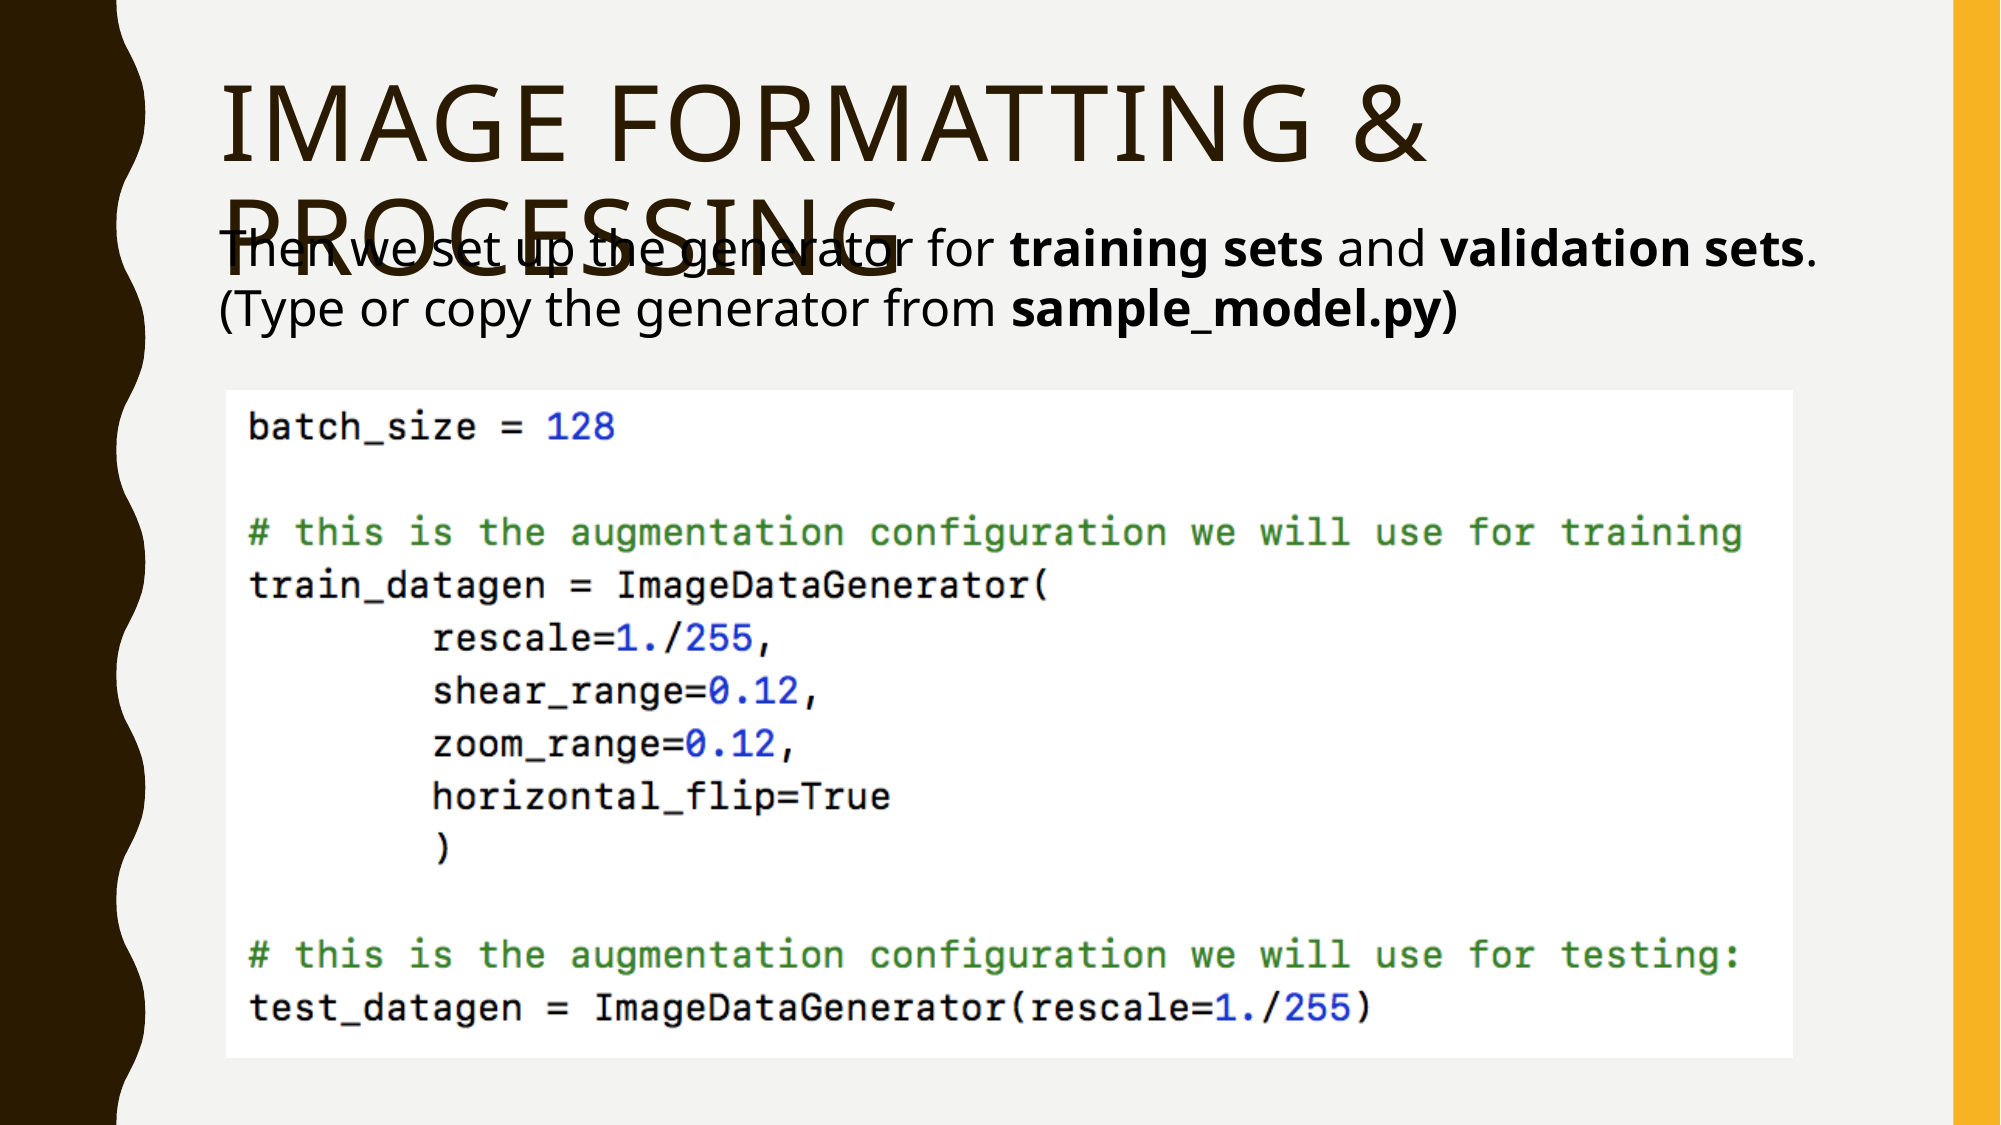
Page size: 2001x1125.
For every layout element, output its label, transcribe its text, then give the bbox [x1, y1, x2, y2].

text_box Then we set up the generator for training sets and validation sets. (Type or copy the generator from sample_model.py) [205, 208, 1875, 344]
title Image formatting & processing [205, 62, 1875, 208]
picture [226, 390, 1793, 1058]
